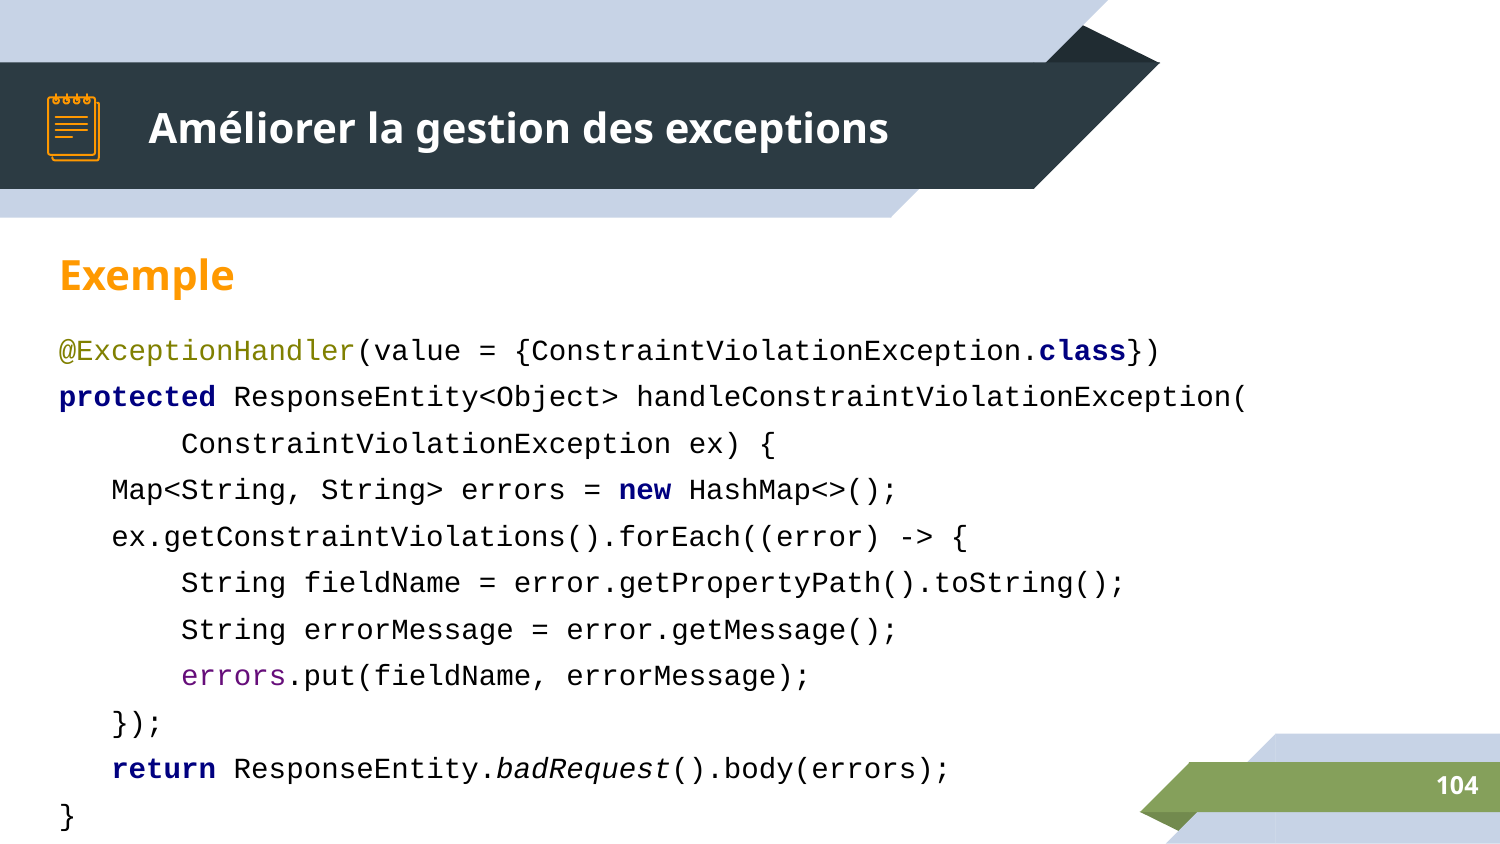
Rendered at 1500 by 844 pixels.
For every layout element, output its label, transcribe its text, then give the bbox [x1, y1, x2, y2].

slide_number ‹#› [1249, 760, 1494, 813]
title Améliorer la gestion des exceptions [133, 64, 997, 190]
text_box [47, 93, 100, 161]
list Exemple @ExceptionHandler(value = {ConstraintViolationException.class}) protected ResponseEntity<Object> handleConstraintViolationException( ConstraintViolationException ex) { Map<String, String> errors = new HashMap<>(); ex.getConstraintViolations().forEach((error) -> { String fieldName = error.getPropertyPath().toString(); String errorMessage = error.getMessage(); errors.put(fieldName, errorMessage); }); return ResponseEntity.badRequest().body(errors); } [43, 233, 1457, 638]
